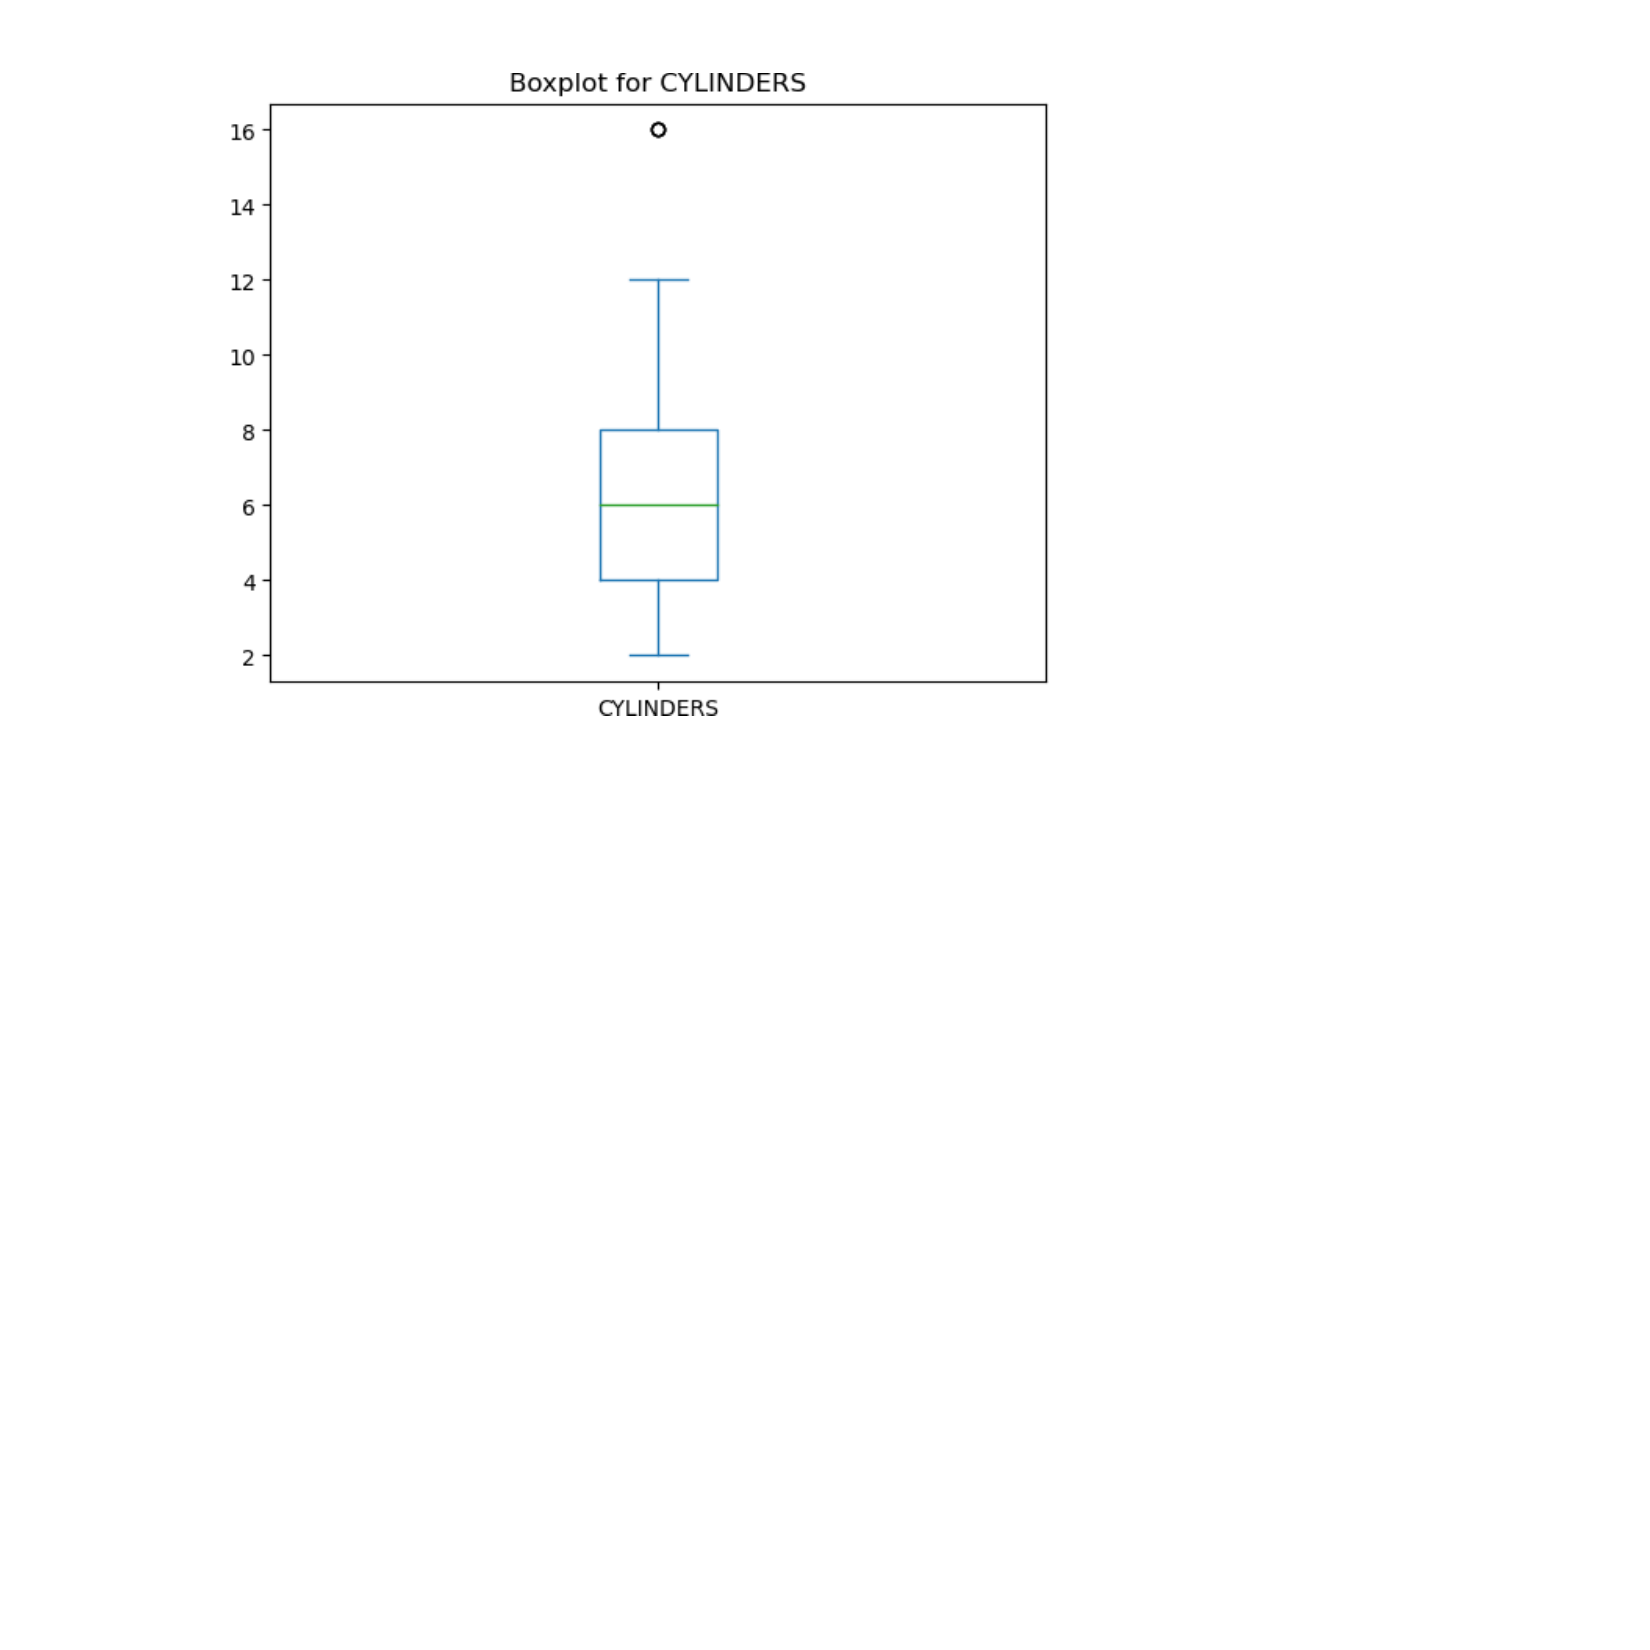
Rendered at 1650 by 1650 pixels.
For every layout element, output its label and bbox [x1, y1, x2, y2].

picture [231, 73, 1050, 717]
